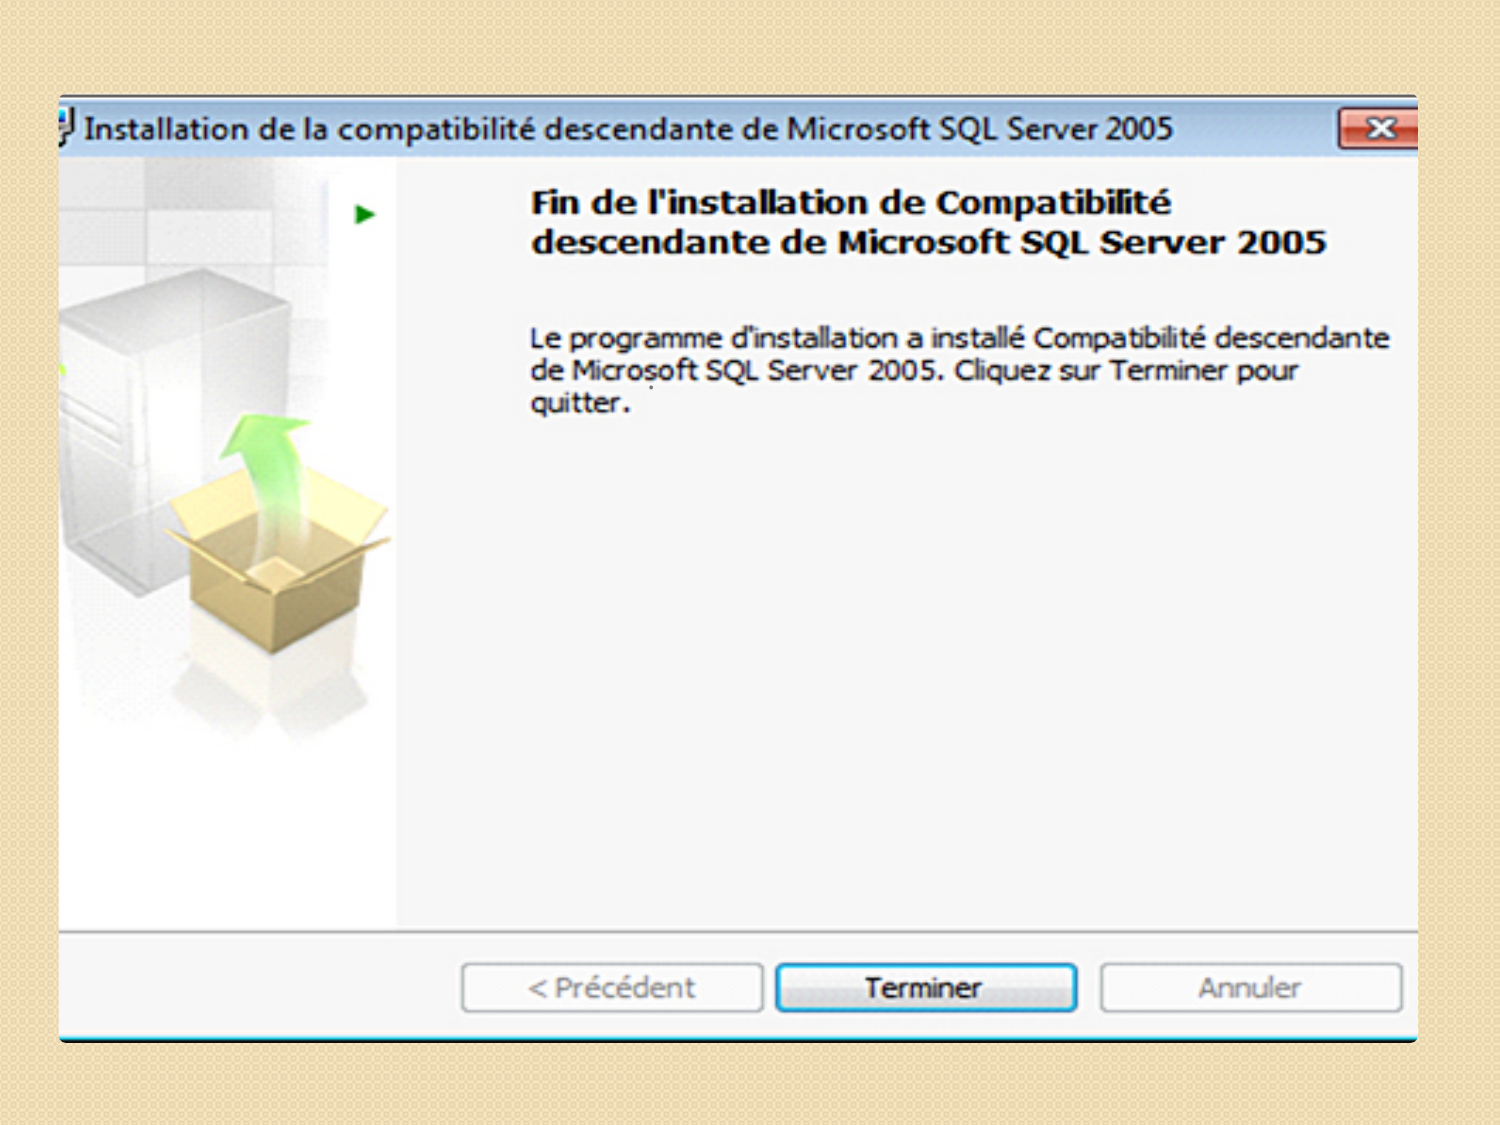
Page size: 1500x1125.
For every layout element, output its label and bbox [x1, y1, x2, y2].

picture [58, 93, 1419, 1044]
